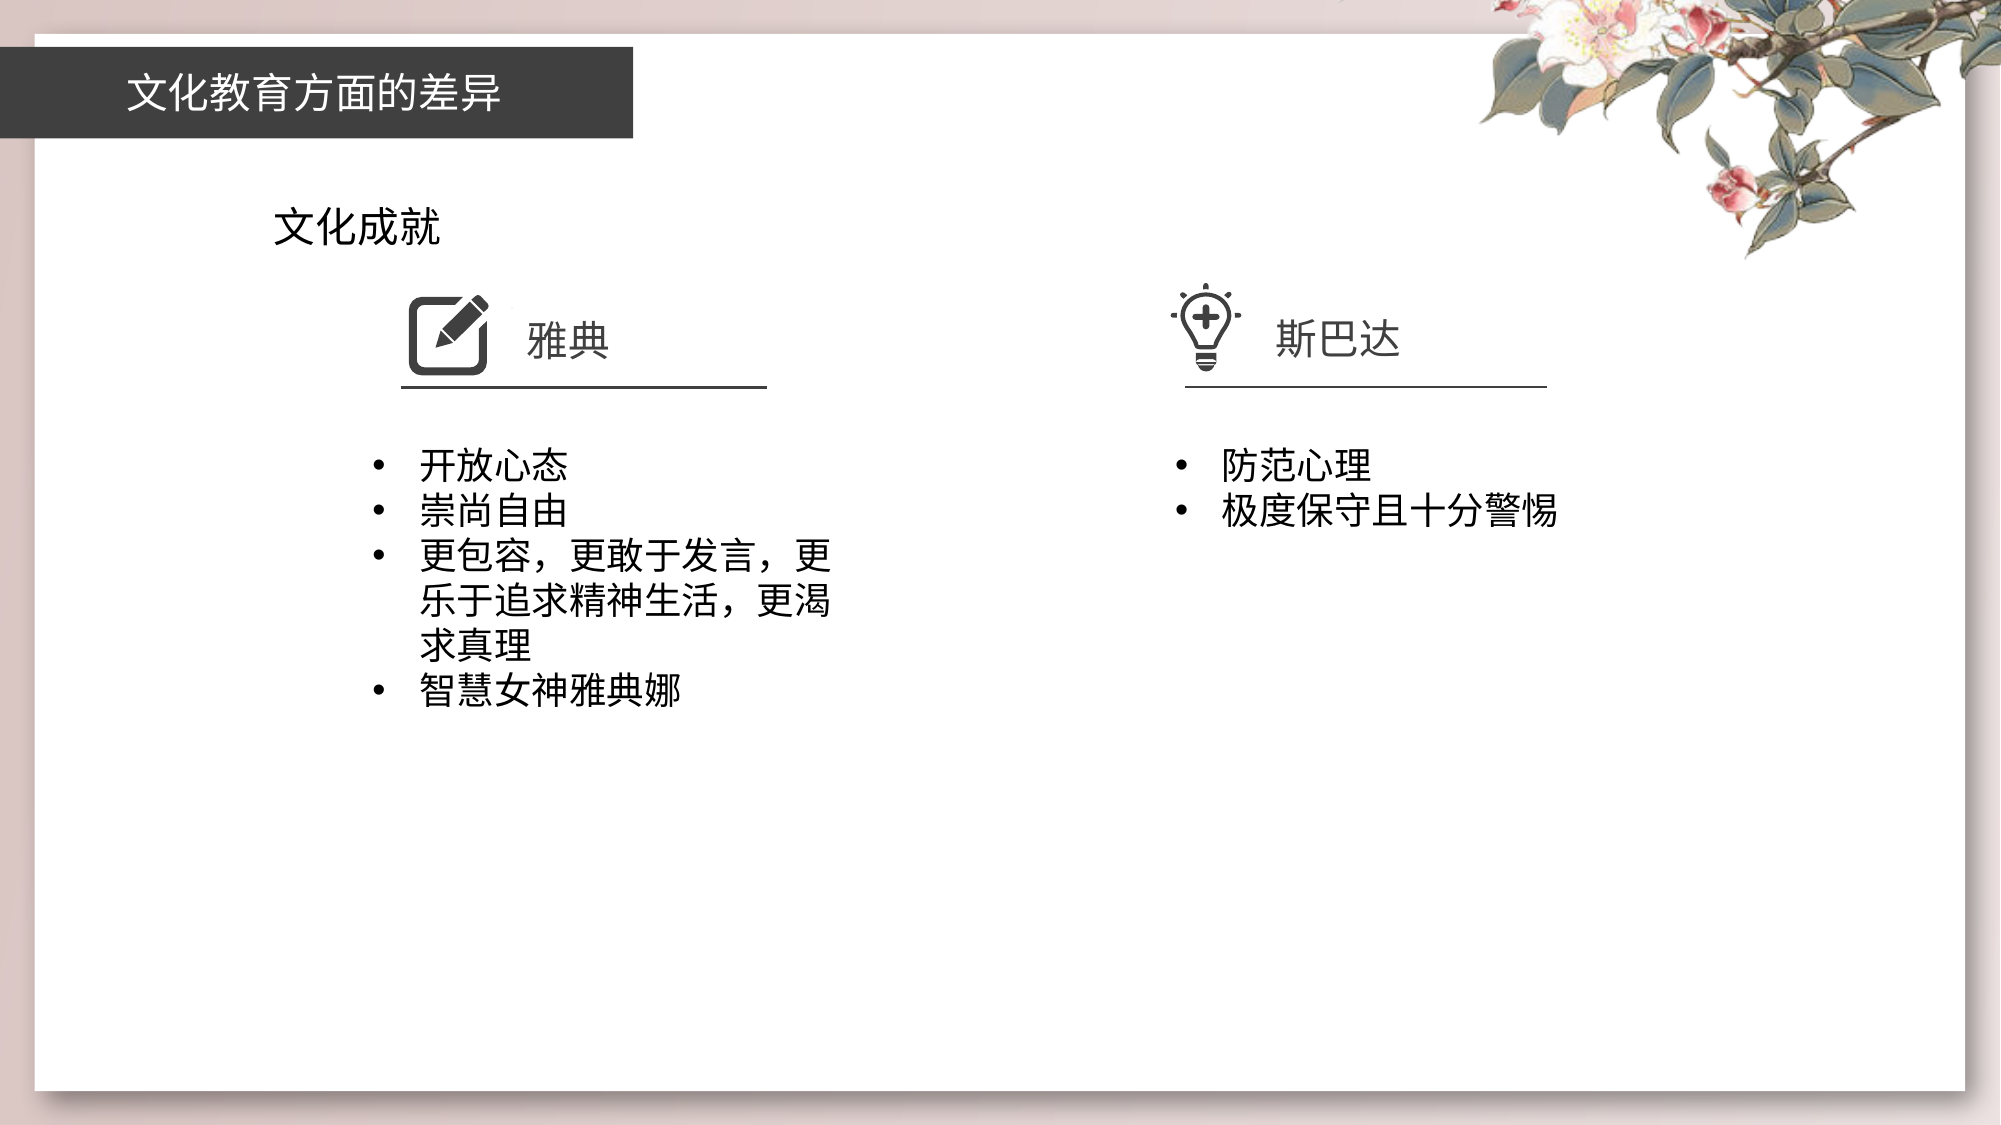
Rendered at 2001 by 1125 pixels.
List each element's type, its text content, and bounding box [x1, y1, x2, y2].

text_box [0, 46, 634, 139]
text_box 以工商业为主 [34, 33, 1966, 1092]
text_box 文化成就 [259, 193, 456, 259]
picture [1333, 0, 2001, 270]
text_box 开放心态 崇尚自由 更包容，更敢于发言，更乐于追求精神生活，更渴求真理 智慧女神雅典娜 [357, 434, 883, 720]
text_box 文化教育方面的差异 [111, 59, 687, 124]
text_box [1170, 282, 1592, 387]
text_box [401, 294, 840, 388]
text_box 防范心理 极度保守且十分警惕 [1160, 434, 1575, 585]
